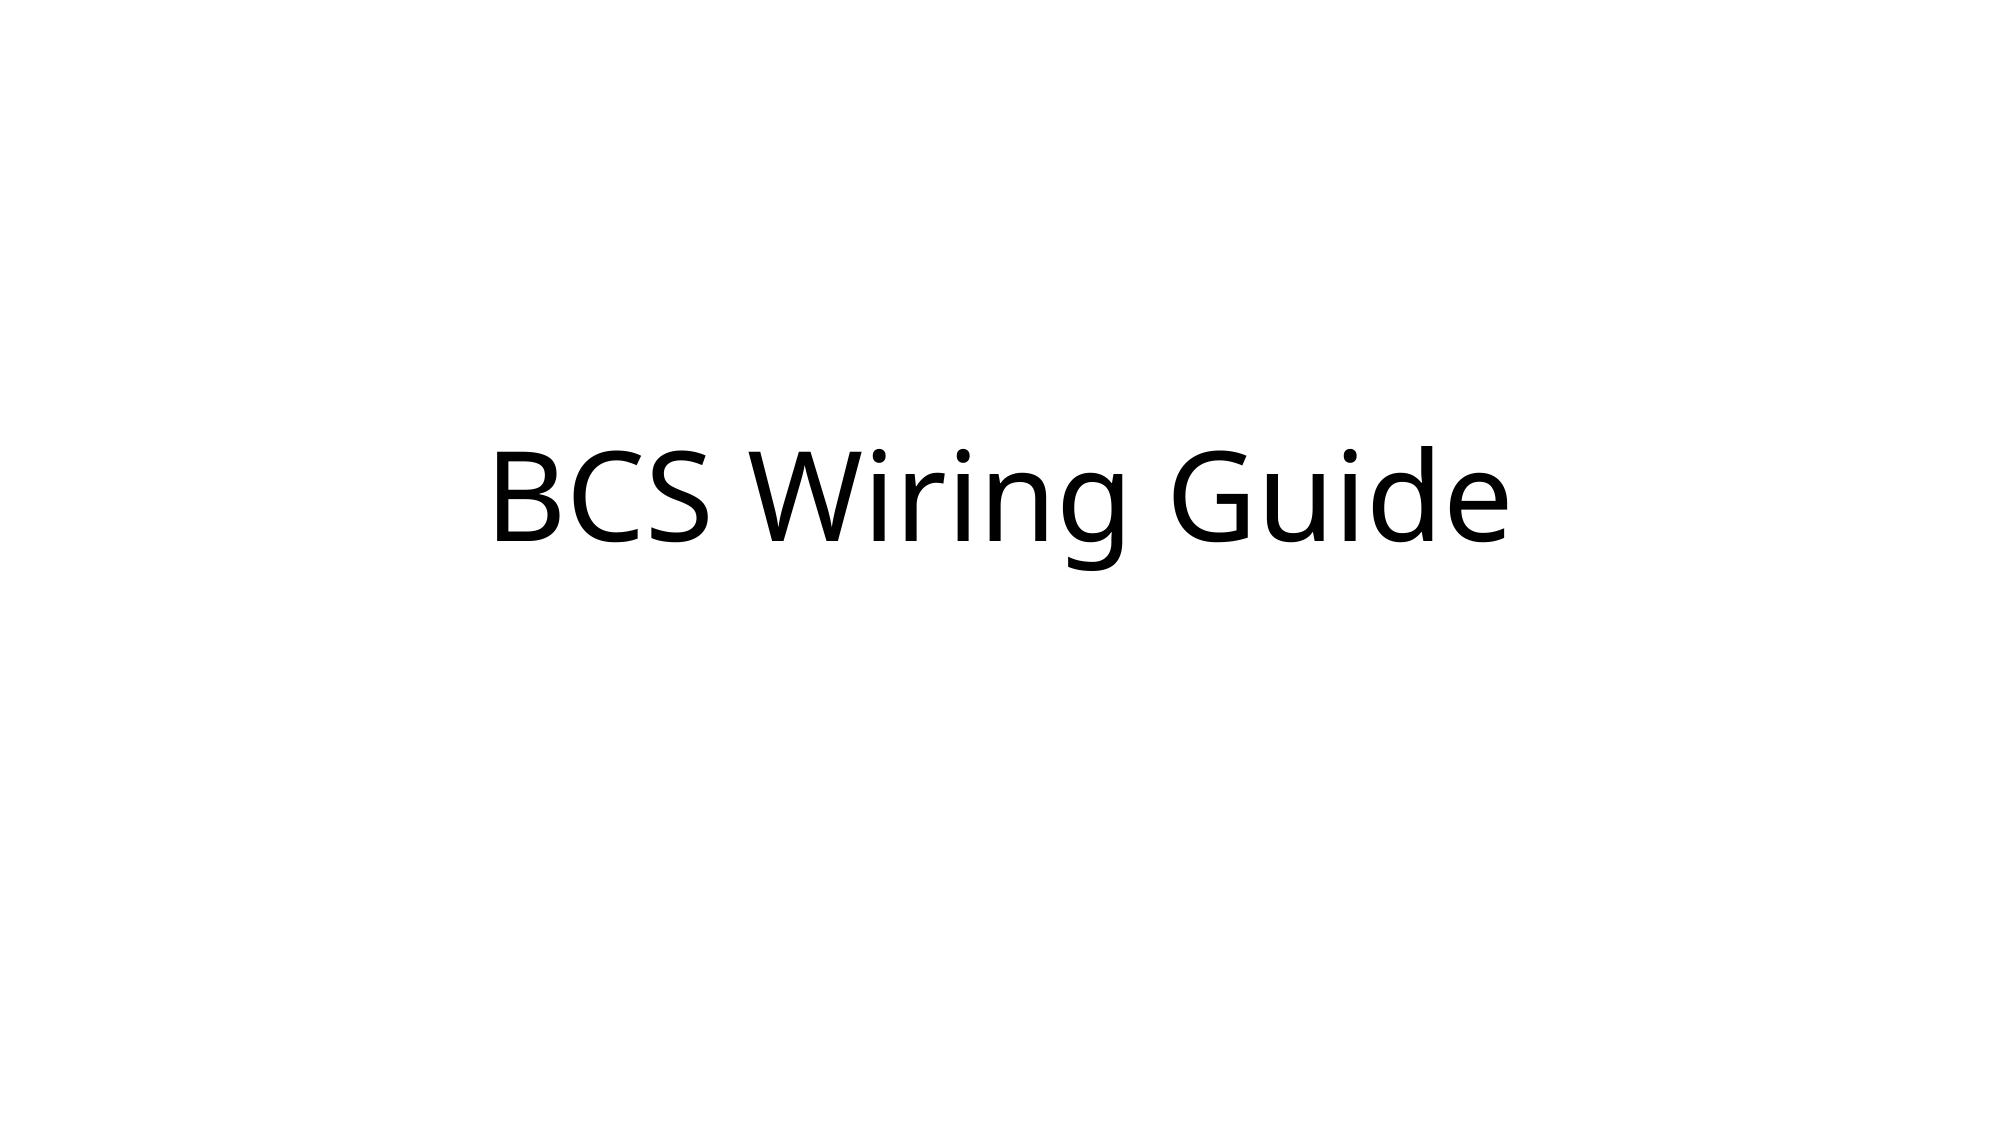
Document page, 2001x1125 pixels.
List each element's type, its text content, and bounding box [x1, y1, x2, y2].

title BCS Wiring Guide [249, 184, 1750, 576]
